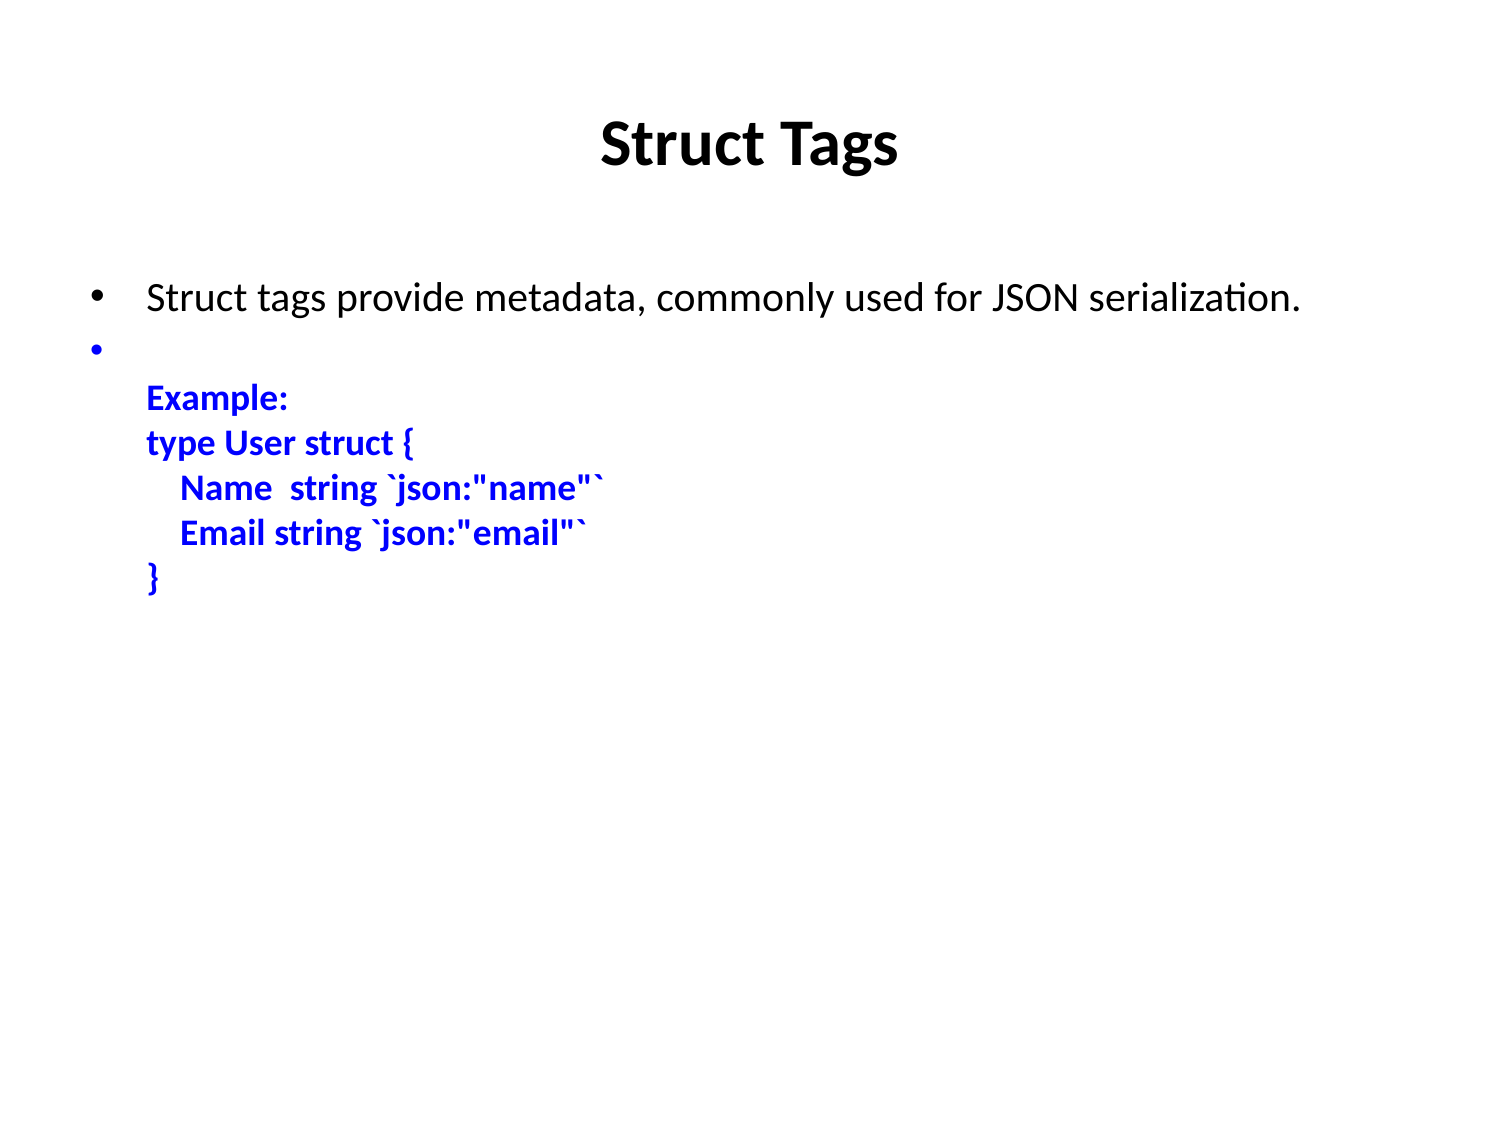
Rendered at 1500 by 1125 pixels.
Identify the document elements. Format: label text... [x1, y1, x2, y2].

list Struct tags provide metadata, commonly used for JSON serialization. Example: type User struct { Name string `json:"name"` Email string `json:"email"` } [75, 262, 1425, 1005]
title Struct Tags [75, 45, 1425, 233]
